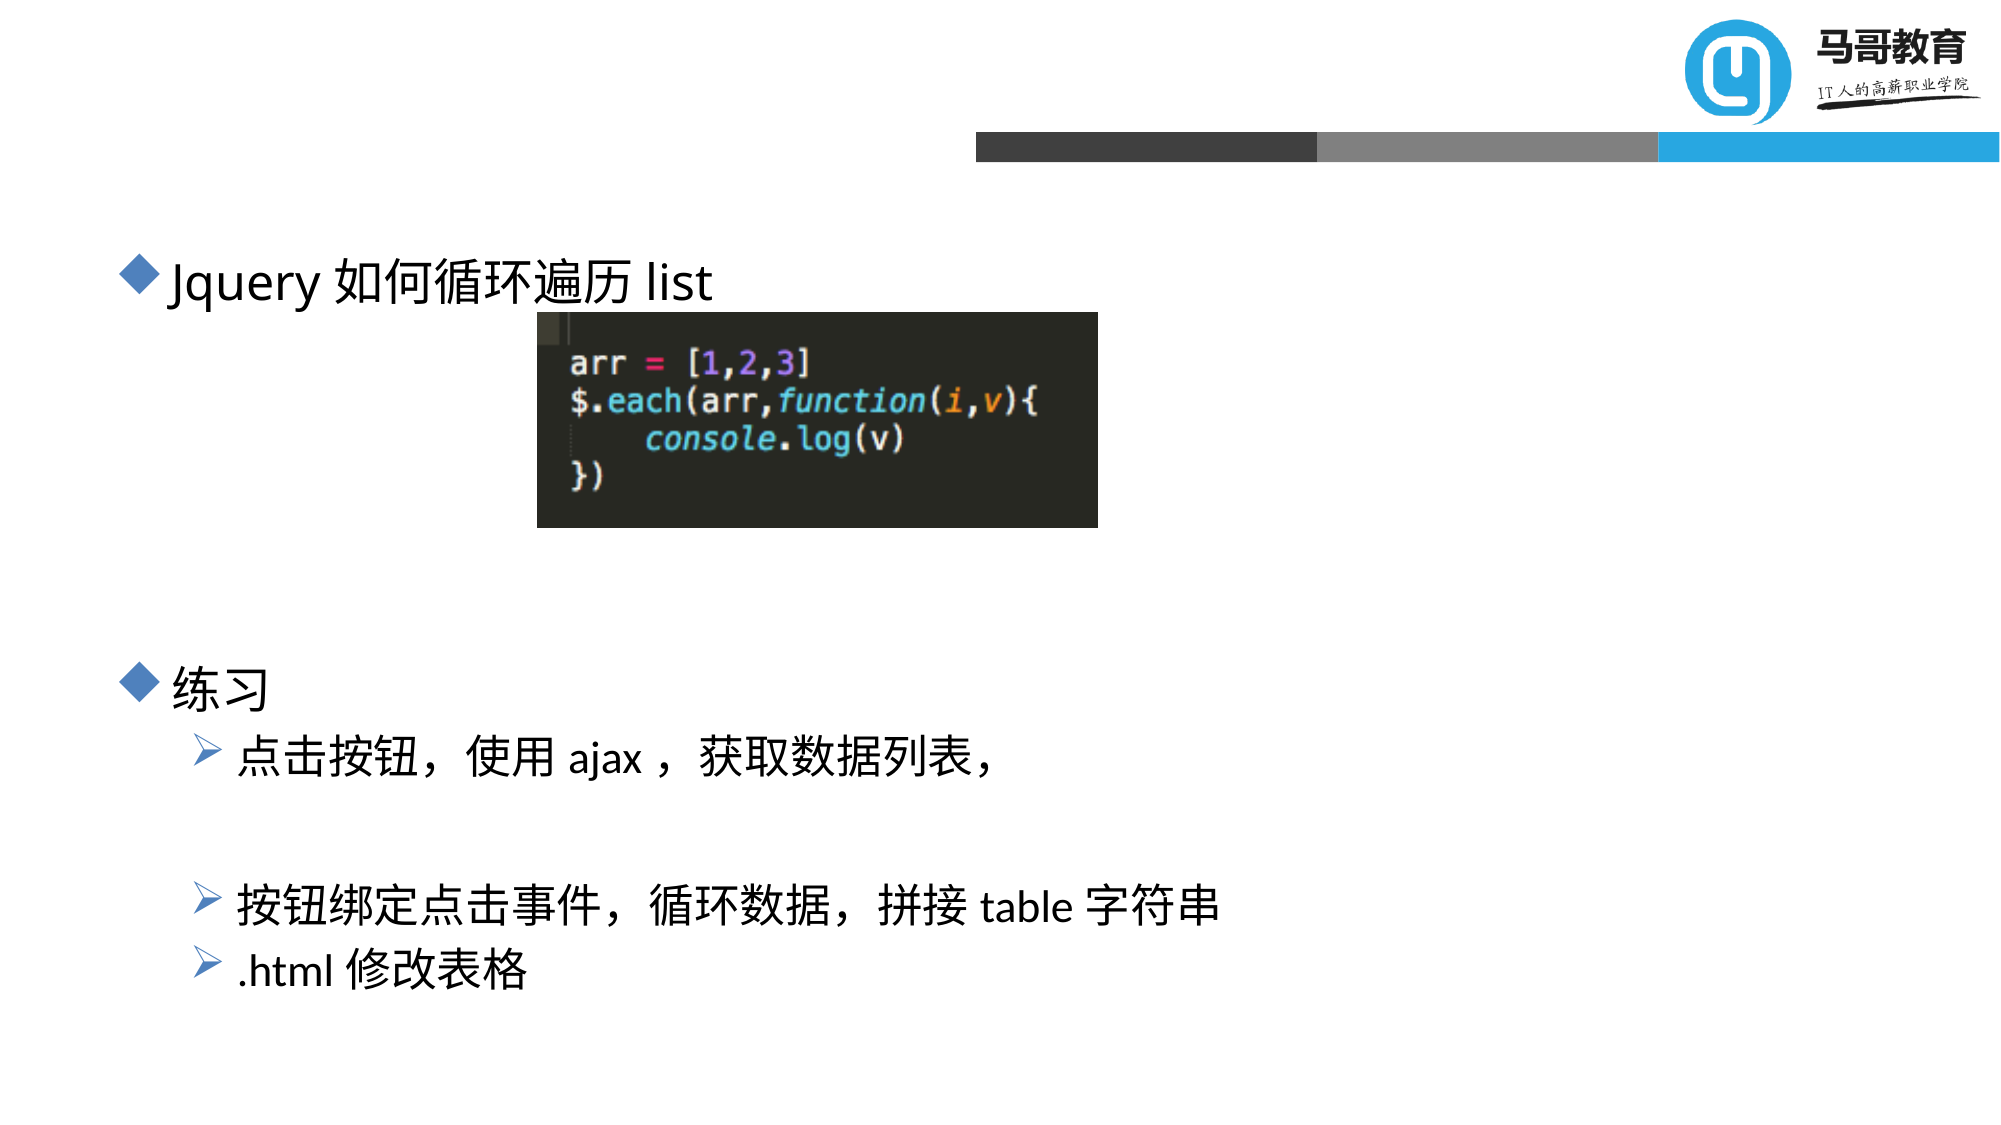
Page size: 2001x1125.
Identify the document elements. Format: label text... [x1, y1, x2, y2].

picture [1671, 0, 2001, 206]
picture [537, 312, 1099, 528]
list Jquery如何循环遍历list 练习 点击按钮，使用ajax，获取数据列表， 按钮绑定点击事件，循环数据，拼接table字符串 .html修改表格 [99, 173, 1931, 1034]
